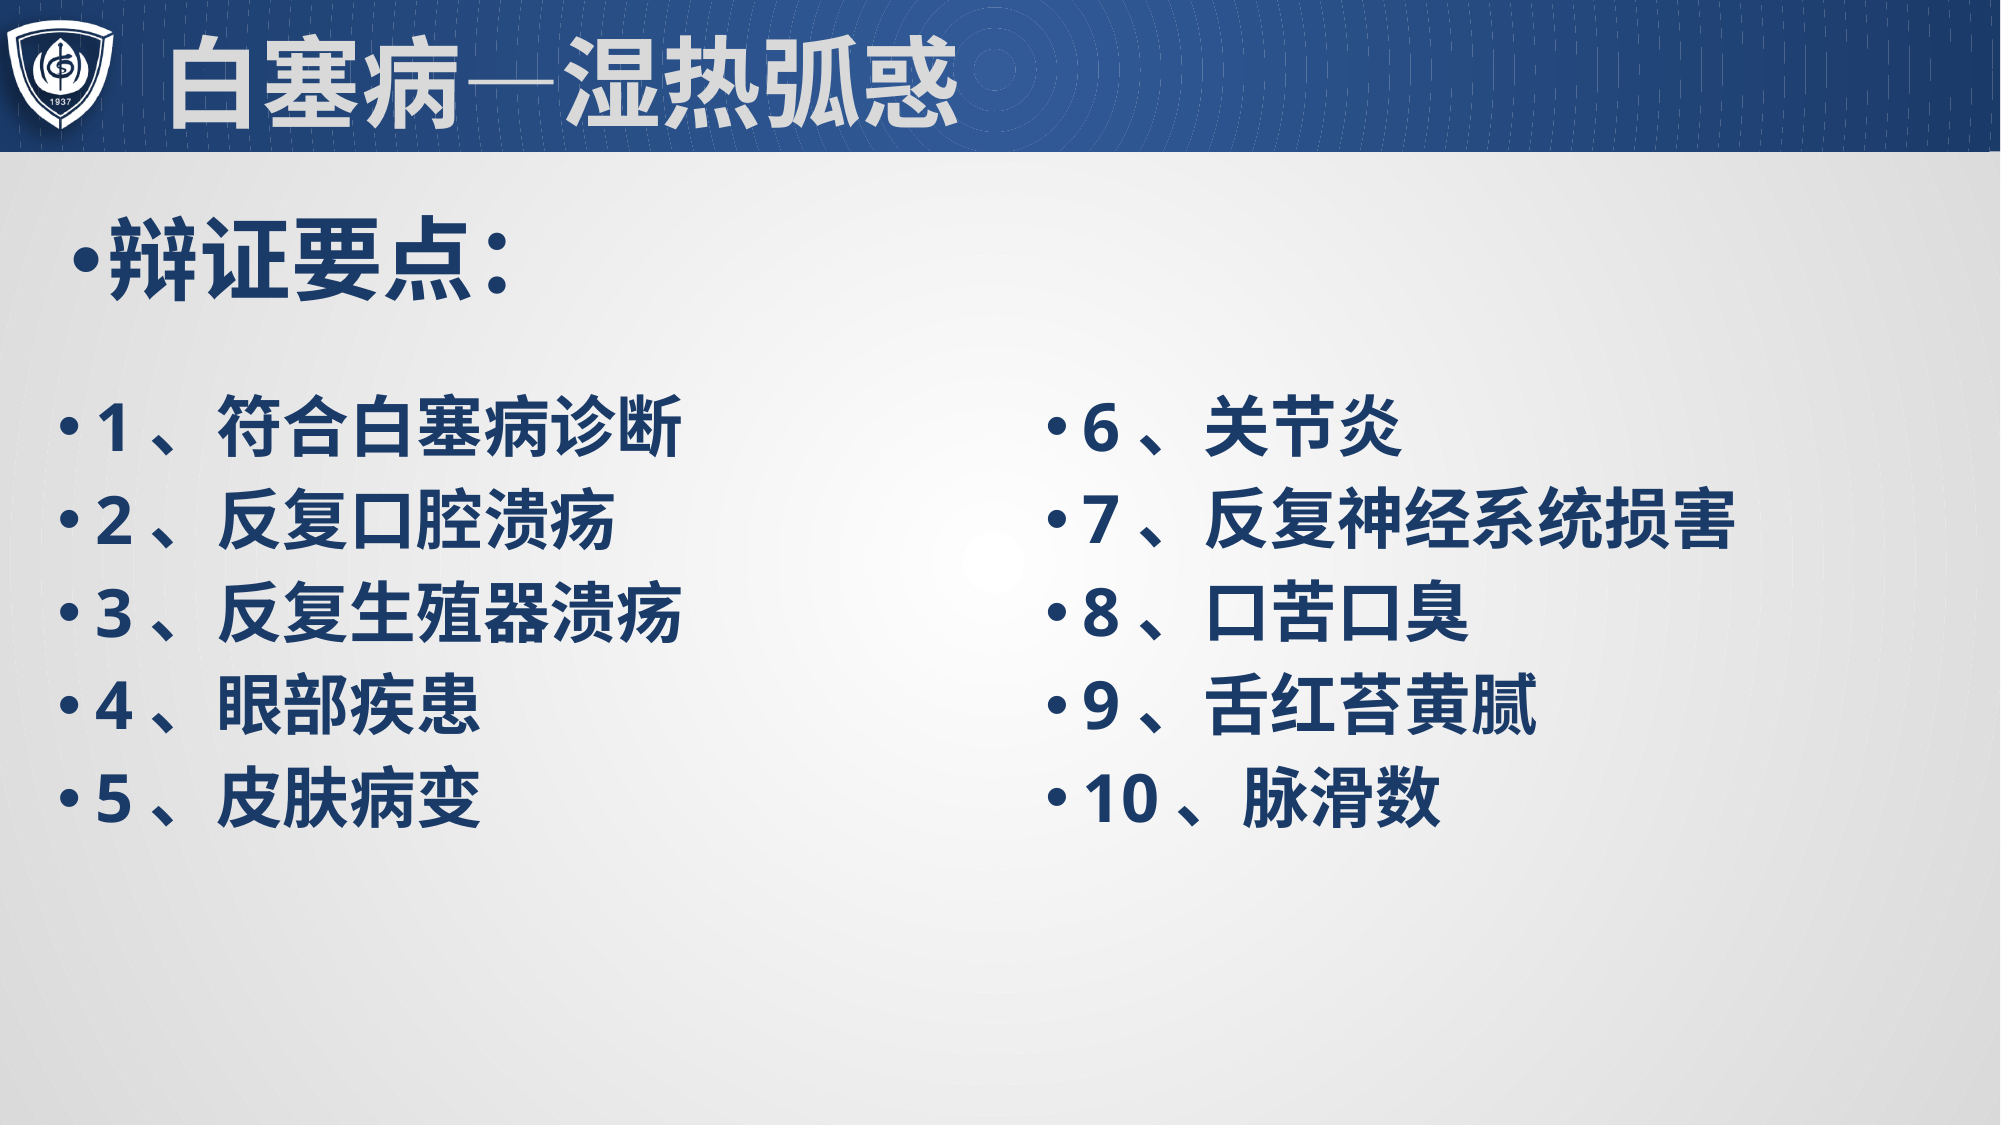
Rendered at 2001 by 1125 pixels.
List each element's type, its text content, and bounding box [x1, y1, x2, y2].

title 白塞病—湿热弧惑 [146, 8, 2000, 168]
text_box 6、关节炎 7、反复神经系统损害 8、口苦口臭 9、舌红苔黄腻 10、脉滑数 [1030, 386, 1874, 1100]
text_box 1、符合白塞病诊断 2、反复口腔溃疡 3、反复生殖器溃疡 4、眼部疾患 5、皮肤病变 [42, 386, 980, 1100]
list 辩证要点： [55, 206, 1945, 331]
picture [0, 14, 119, 138]
